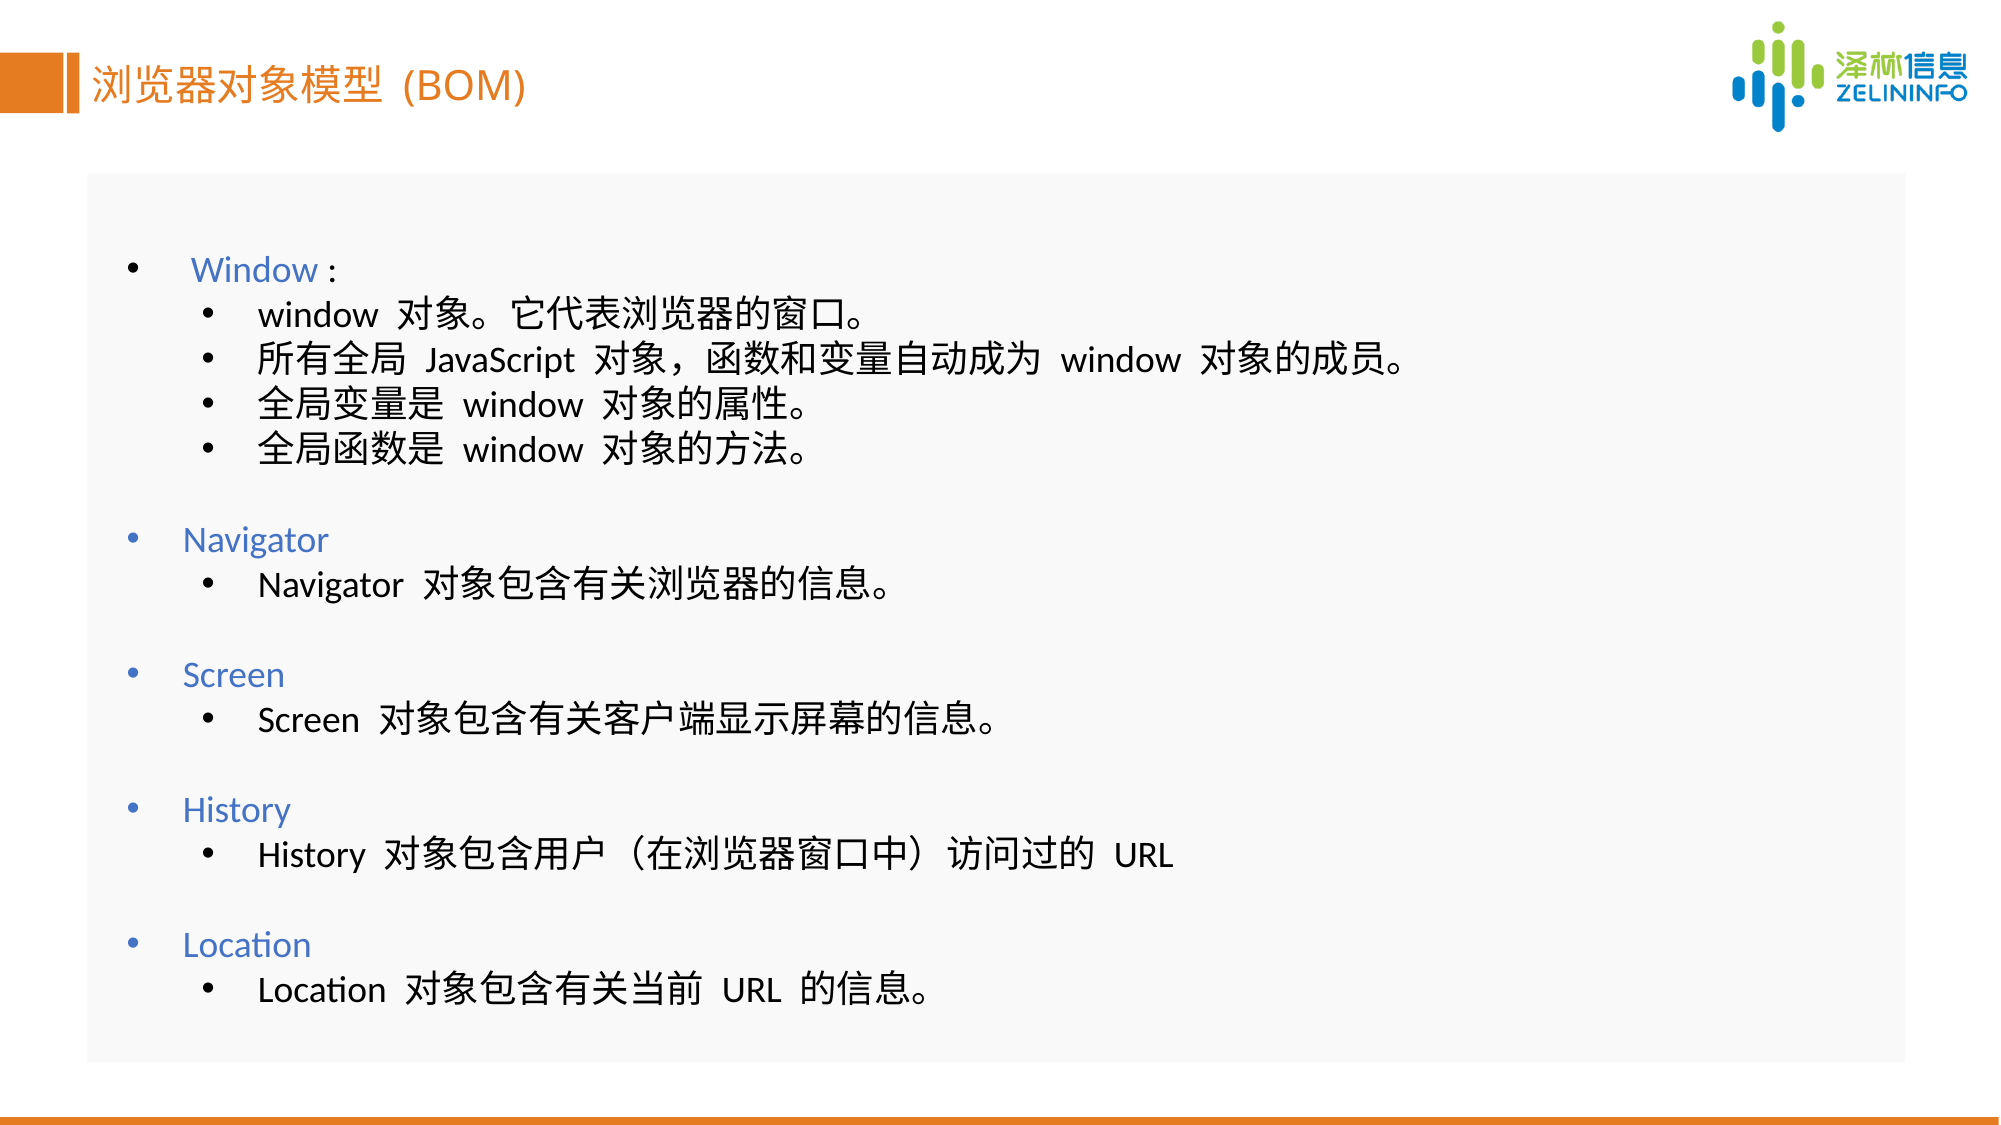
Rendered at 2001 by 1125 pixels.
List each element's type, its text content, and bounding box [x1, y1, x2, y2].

text_box [86, 172, 1906, 1063]
text_box [0, 1116, 111, 1125]
text_box Window : window 对象。它代表浏览器的窗口。 所有全局 JavaScript 对象，函数和变量自动成为 window 对象的成员。 全局变量是 window 对象的属性。 全局函数是 window 对象的方法。 Navigator Navigator 对象包含有关浏览器的信息。 Screen Screen 对象包含有关客户端显示屏幕的信息。 History History 对象包含用户（在浏览器窗口中）访问过的 URL Location Location 对象包含有关当前 URL 的信息。 [111, 237, 1792, 1125]
text_box [1792, 1116, 2000, 1125]
text_box 浏览器对象模型 (BOM) [76, 51, 541, 117]
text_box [0, 52, 80, 114]
picture [1701, 4, 1994, 156]
